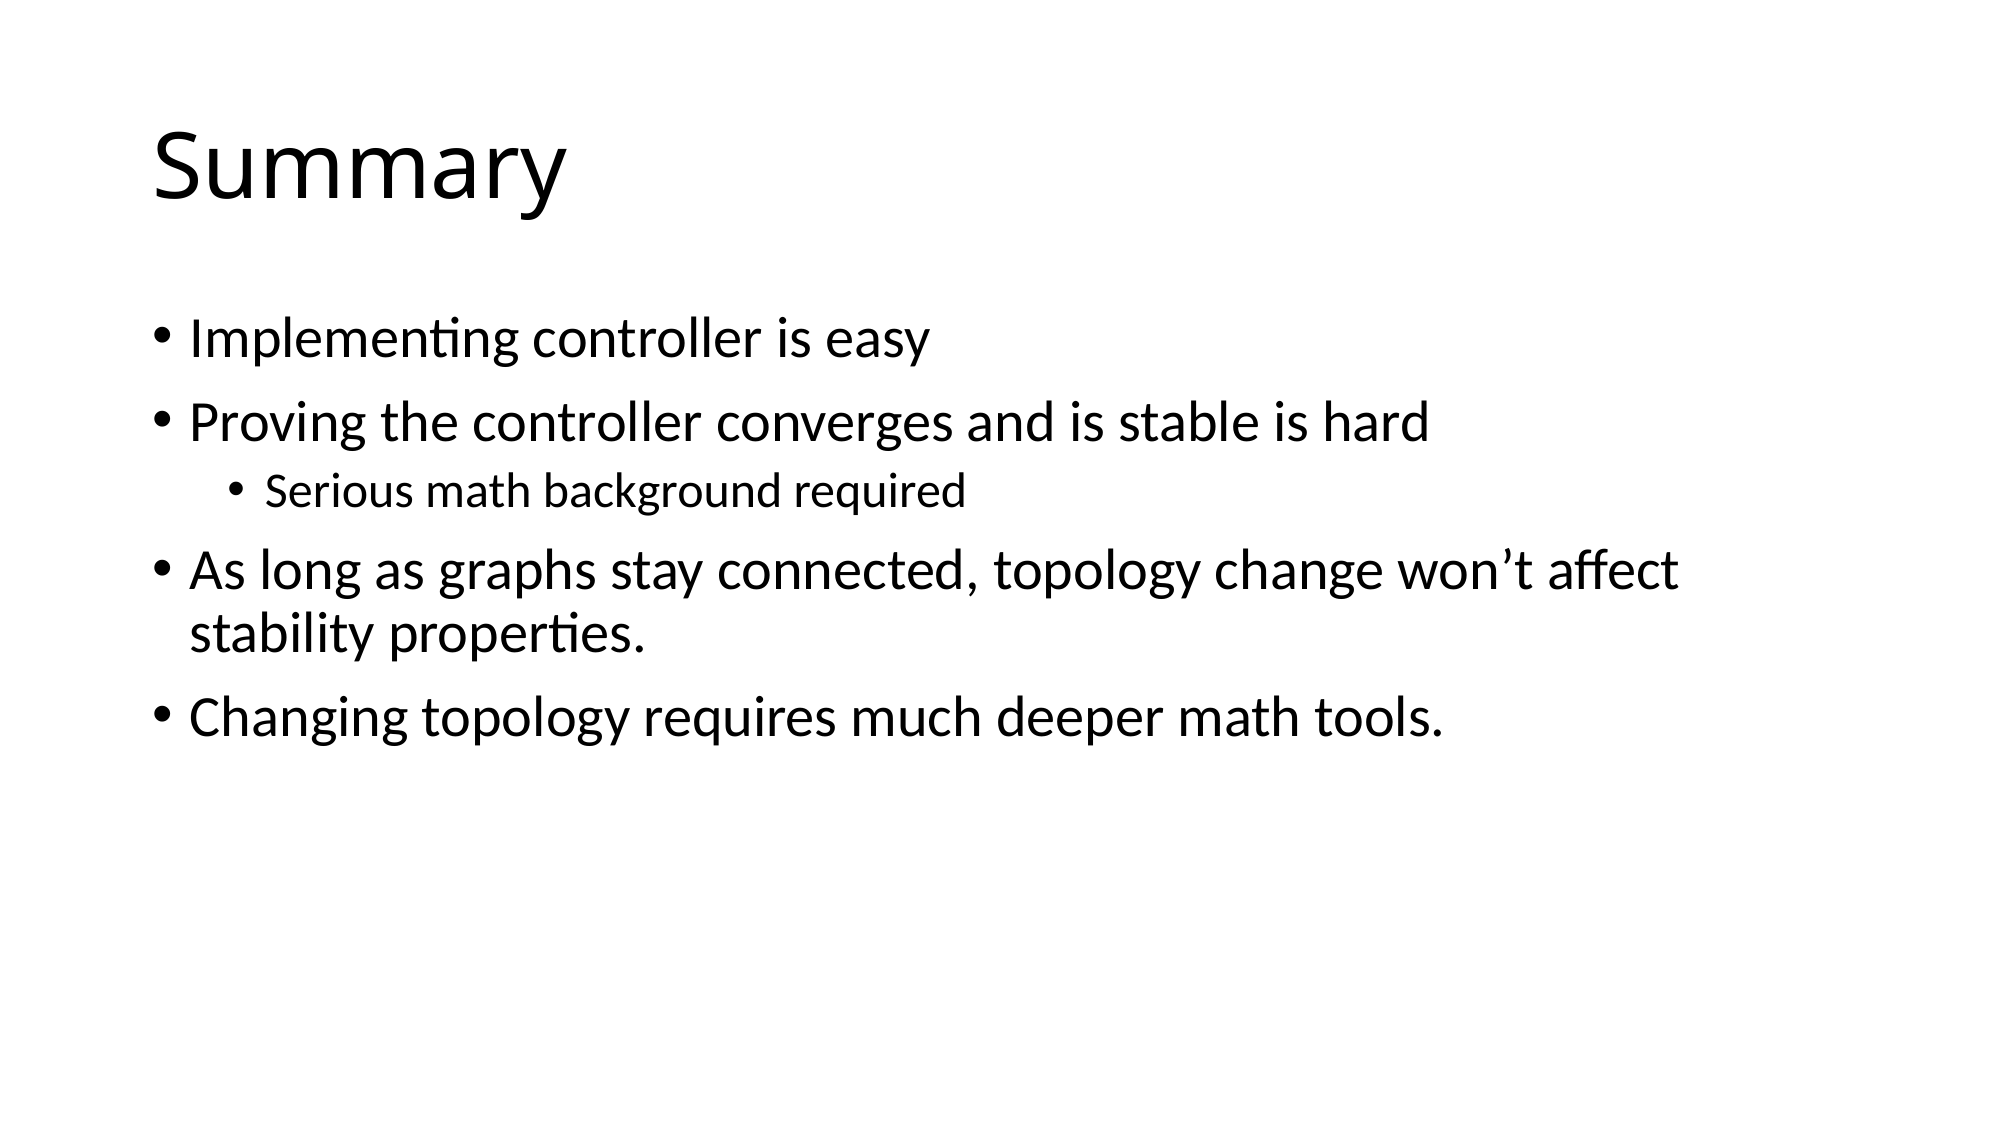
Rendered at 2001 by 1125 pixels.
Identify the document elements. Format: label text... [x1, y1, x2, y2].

list Implementing controller is easy Proving the controller converges and is stable is hard Serious math background required As long as graphs stay connected, topology change won’t affect stability properties. Changing topology requires much deeper math tools. [137, 299, 1863, 1014]
title Summary [137, 59, 1863, 278]
